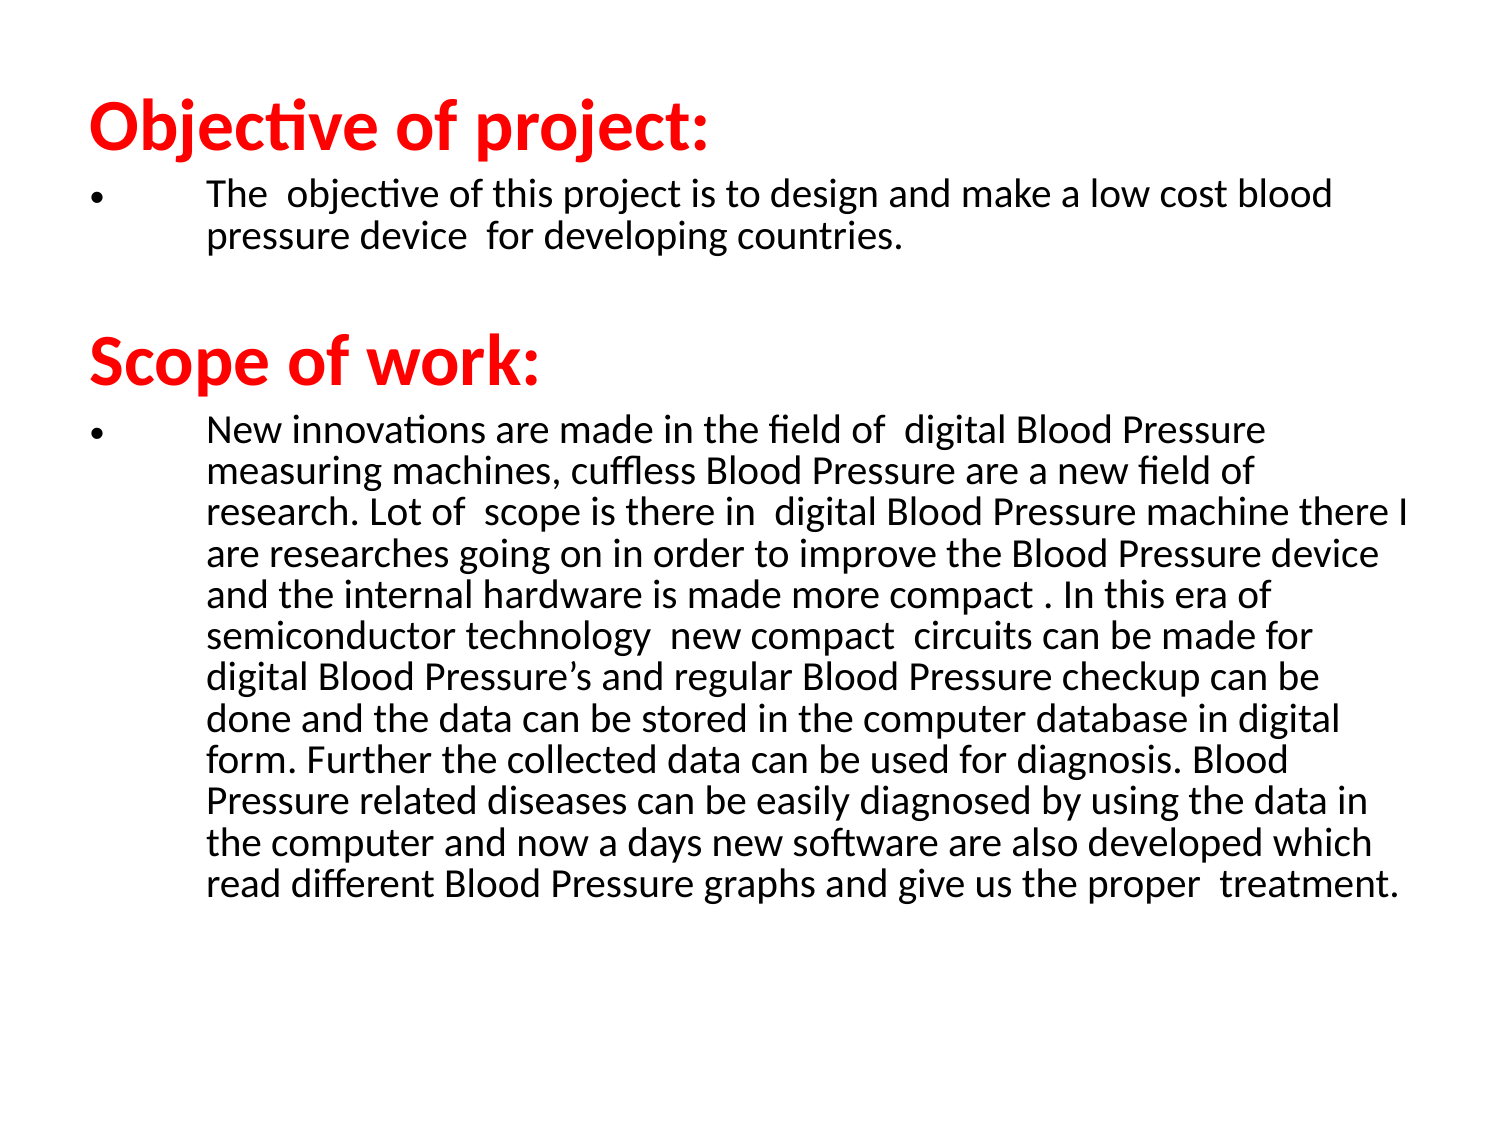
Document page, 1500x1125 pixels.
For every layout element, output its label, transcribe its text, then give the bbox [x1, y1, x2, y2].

text_box Objective of project: The objective of this project is to design and make a low cost blood pressure device for developing countries. Scope of work: New innovations are made in the field of digital Blood Pressure measuring machines, cuffless Blood Pressure are a new field of research. Lot of scope is there in digital Blood Pressure machine there I are researches going on in order to improve the Blood Pressure device and the internal hardware is made more compact . In this era of semiconductor technology new compact circuits can be made for digital Blood Pressure’s and regular Blood Pressure checkup can be done and the data can be stored in the computer database in digital form. Further the collected data can be used for diagnosis. Blood Pressure related diseases can be easily diagnosed by using the data in the computer and now a days new software are also developed which read different Blood Pressure graphs and give us the proper treatment. [75, 87, 1425, 1005]
